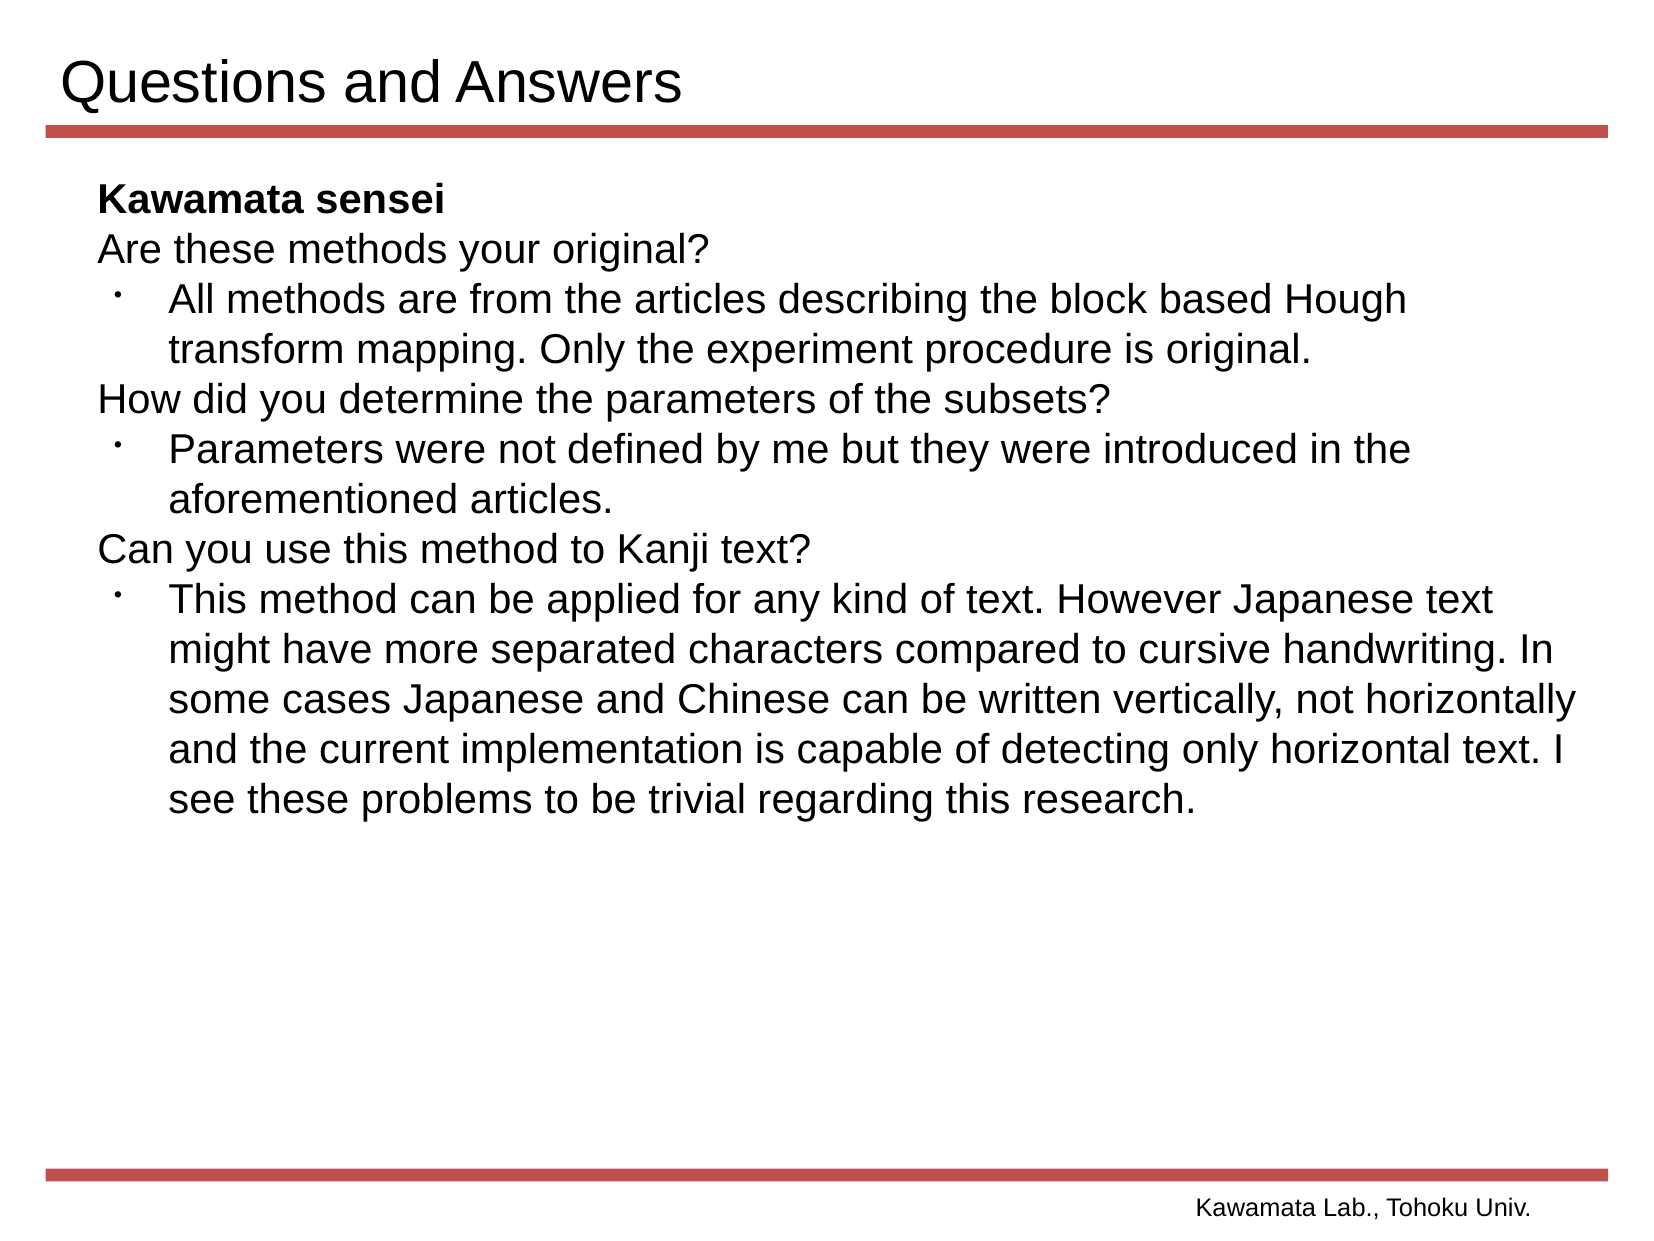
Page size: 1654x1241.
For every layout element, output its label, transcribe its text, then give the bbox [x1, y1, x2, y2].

text_box Questions and Answers [45, 34, 1593, 122]
text_box Kawamata sensei Are these methods your original? All methods are from the articles describing the block based Hough transform mapping. Only the experiment procedure is original. How did you determine the parameters of the subsets? Parameters were not defined by me but they were introduced in the aforementioned articles. Can you use this method to Kanji text? This method can be applied for any kind of text. However Japanese text might have more separated characters compared to cursive handwriting. In some cases Japanese and Chinese can be written vertically, not horizontally and the current implementation is capable of detecting only horizontal text. I see these problems to be trivial regarding this research. [82, 164, 1594, 1141]
